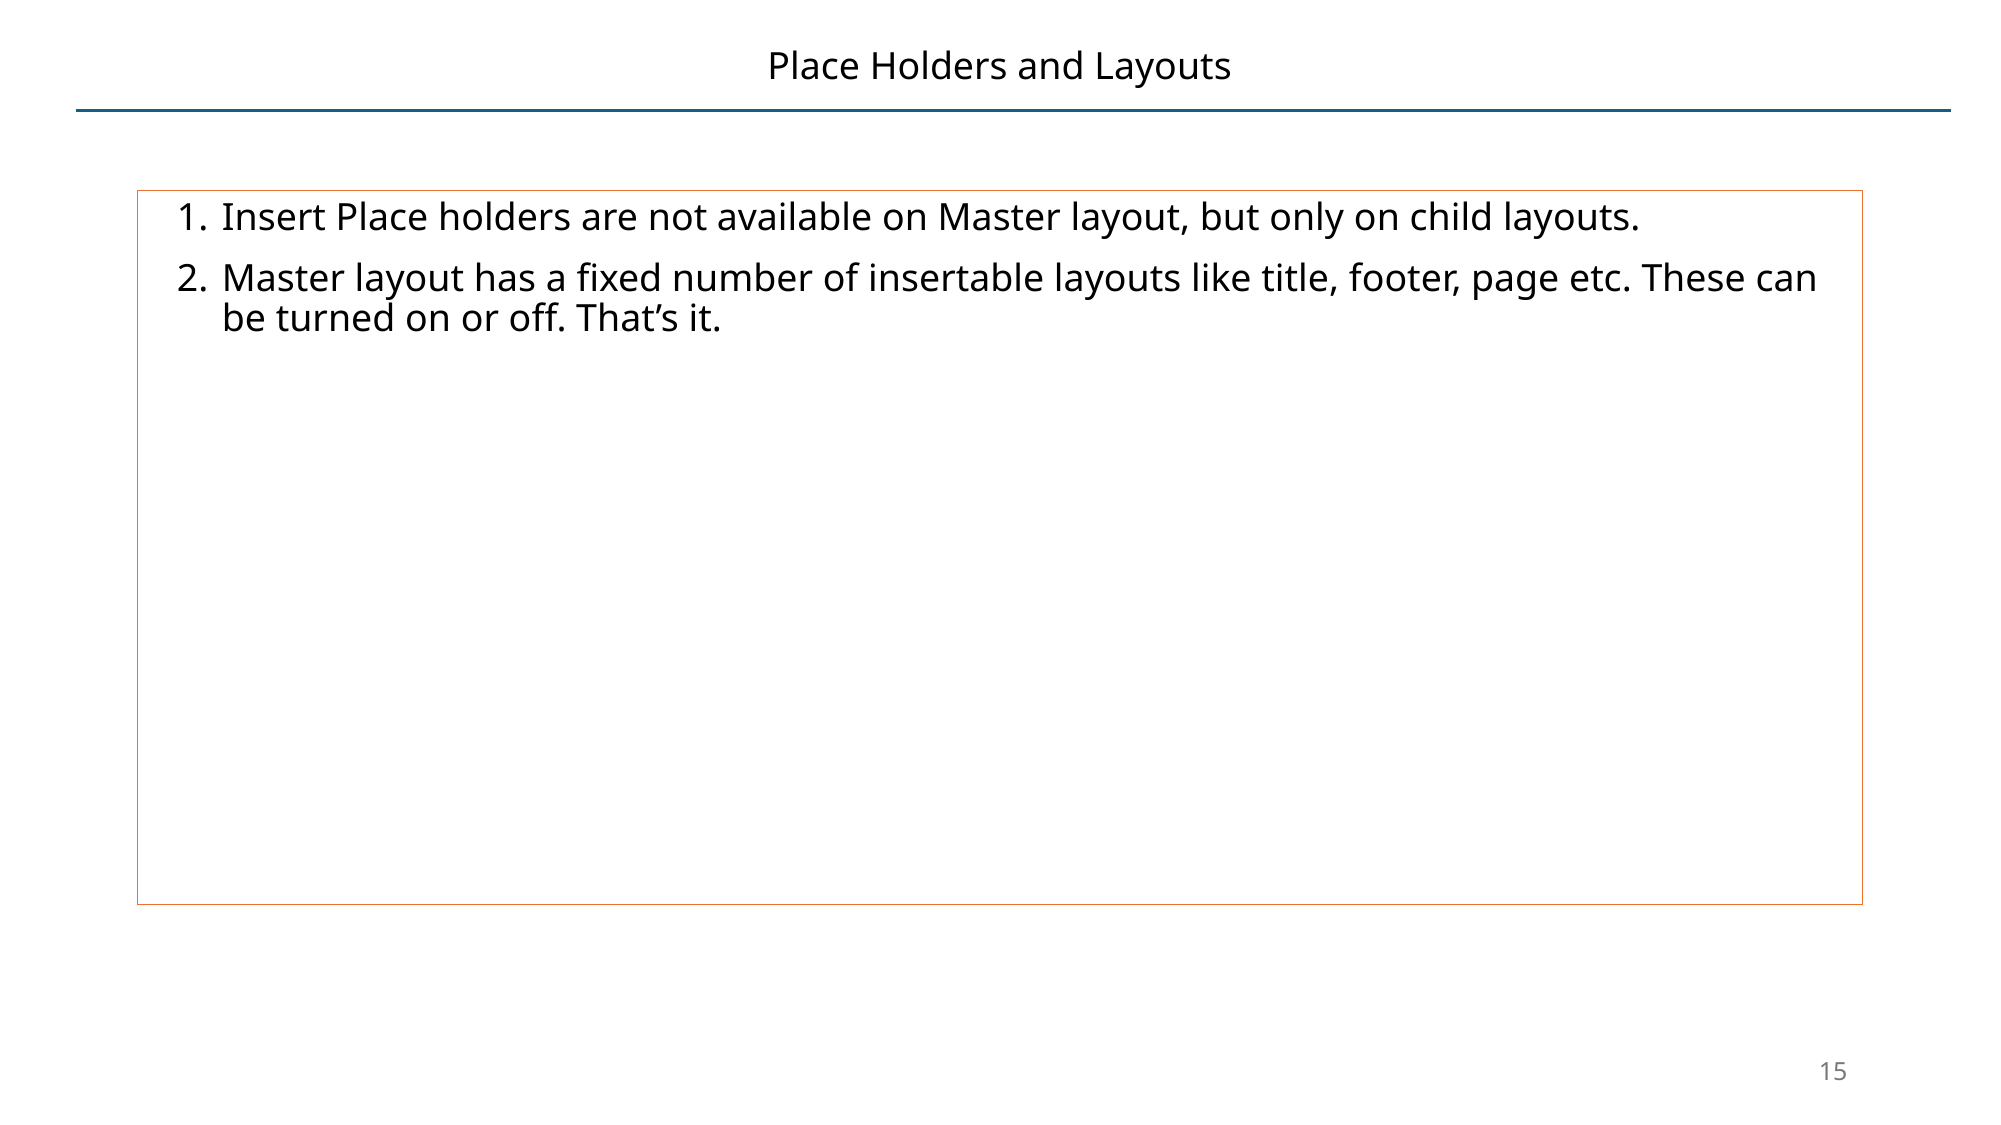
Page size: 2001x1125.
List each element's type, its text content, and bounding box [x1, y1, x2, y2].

slide_number 15 [1412, 1042, 1863, 1103]
title Place Holders and Layouts [137, 32, 1863, 102]
list Insert Place holders are not available on Master layout, but only on child layouts. Master layout has a fixed number of insertable layouts like title, footer, page etc. These can be turned on or off. That’s it. [137, 190, 1863, 905]
